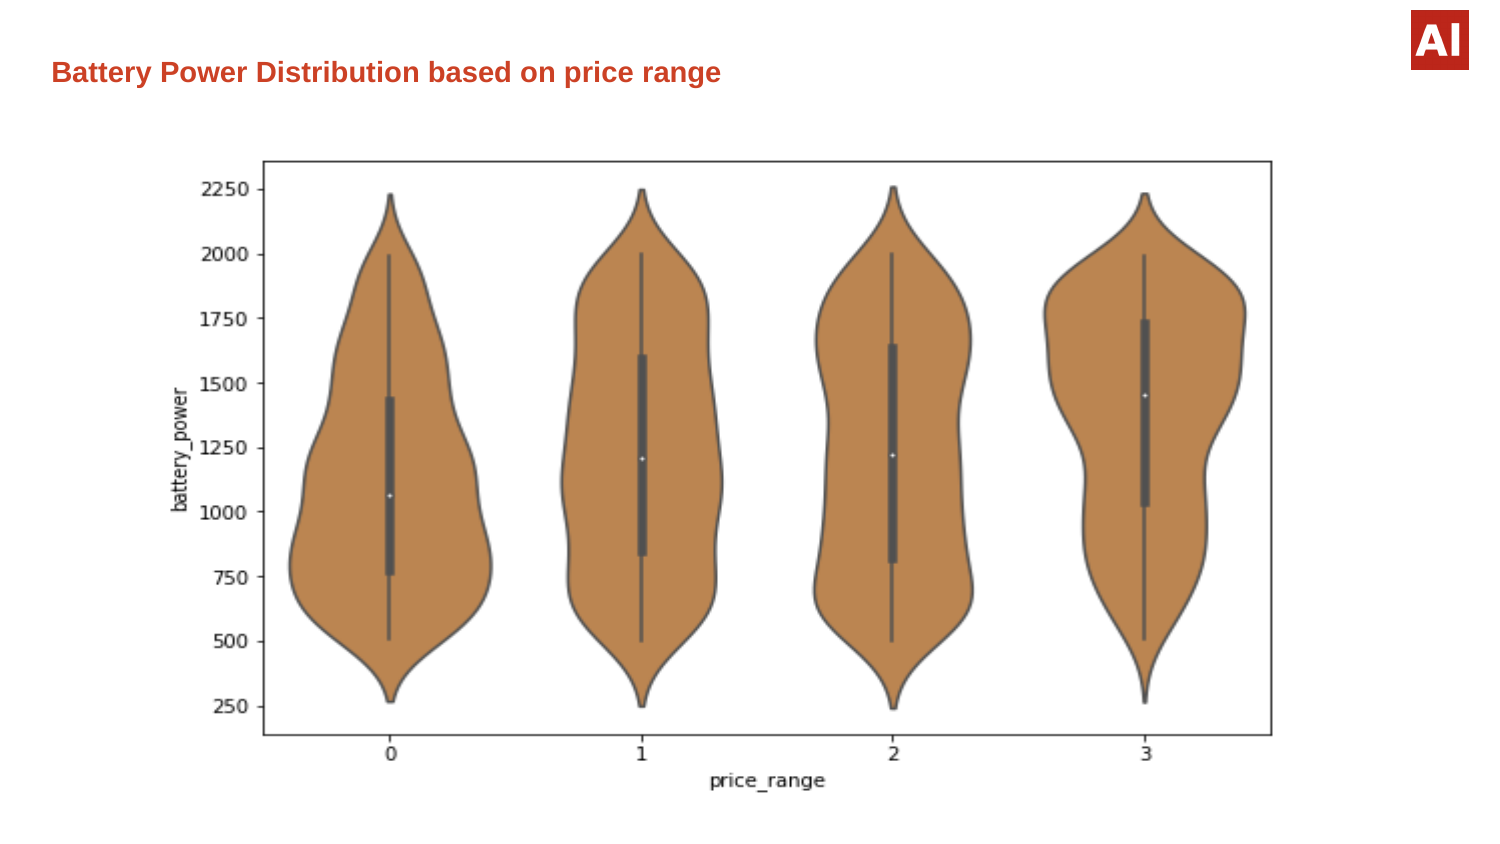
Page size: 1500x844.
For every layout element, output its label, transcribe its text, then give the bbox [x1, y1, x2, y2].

picture [127, 140, 1377, 819]
text_box Battery Power Distribution based on price range [36, 38, 1107, 104]
picture [1411, 10, 1469, 70]
